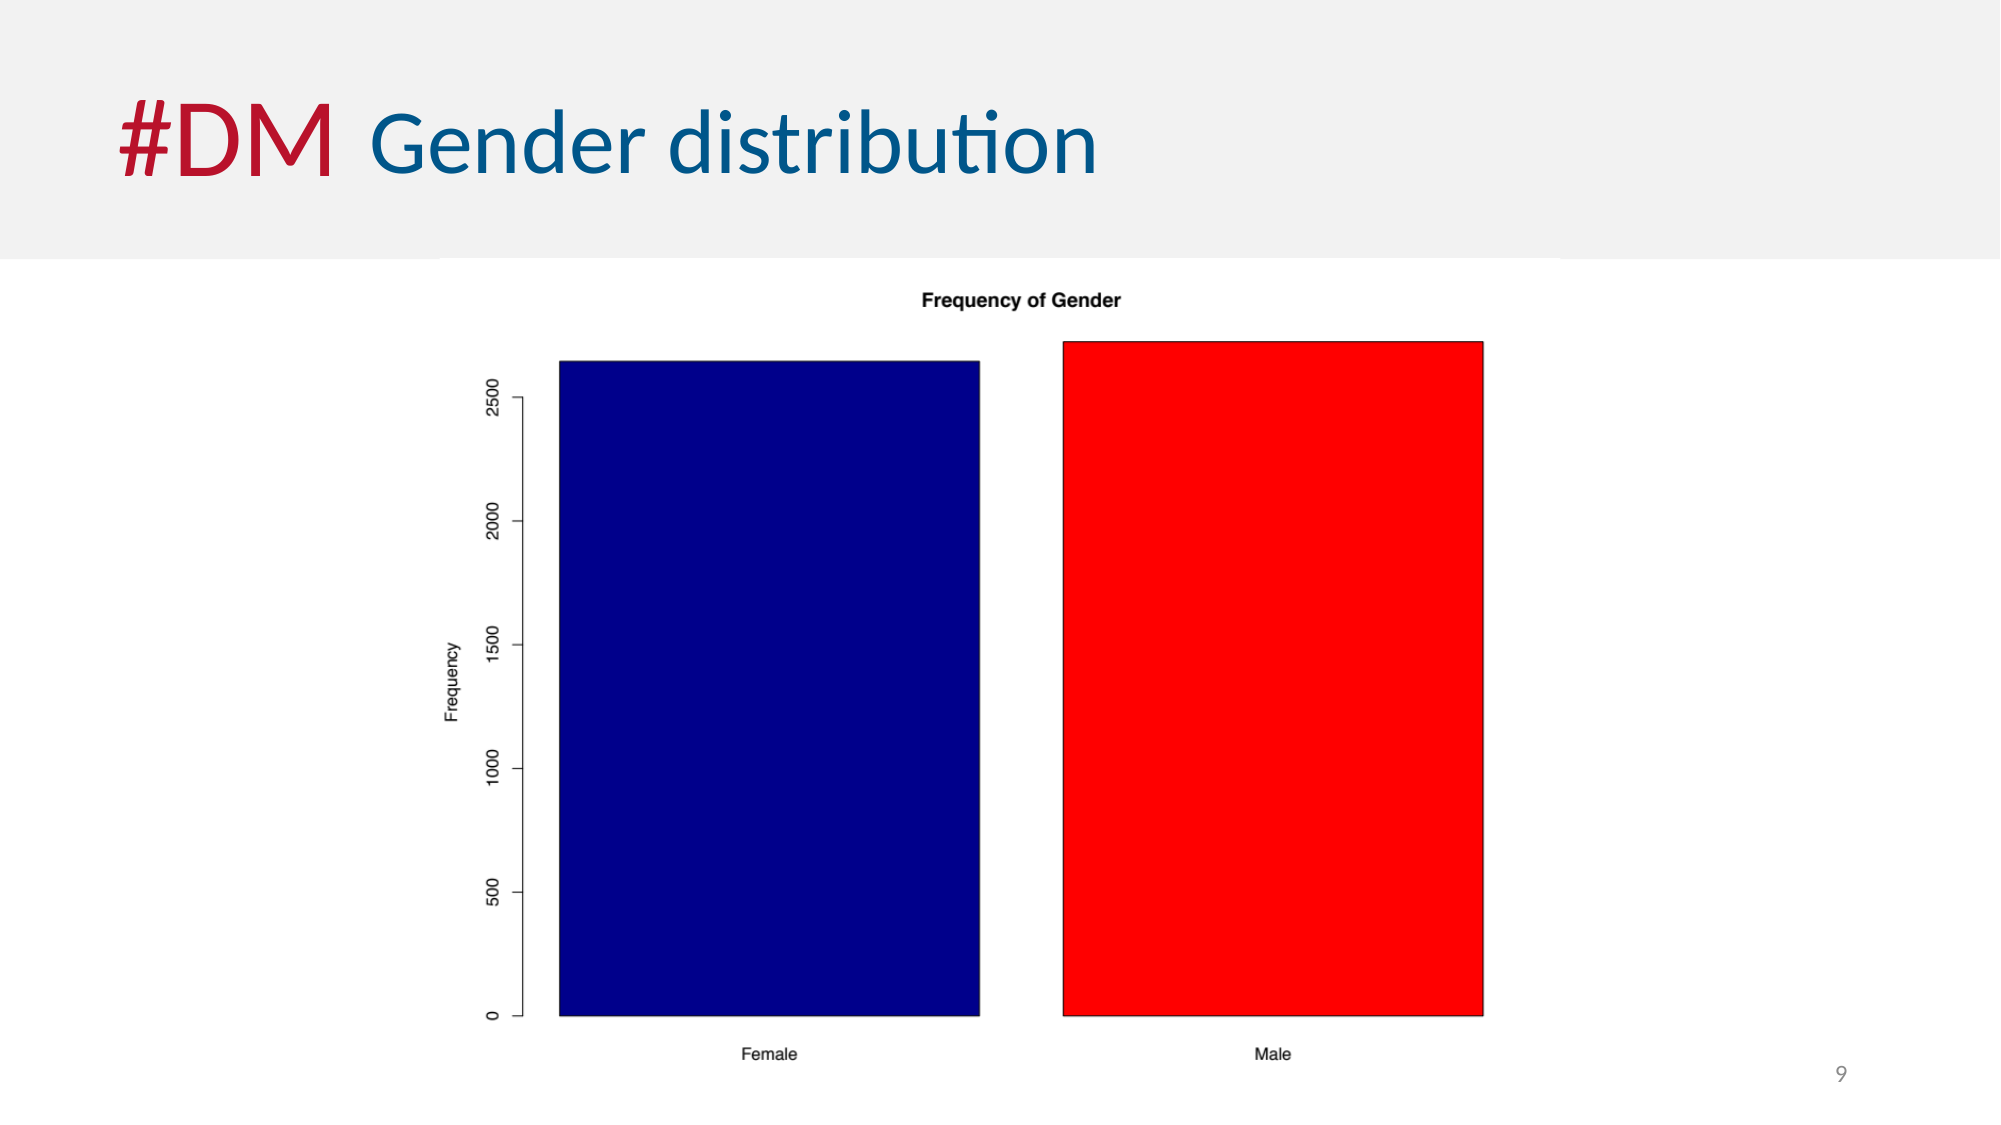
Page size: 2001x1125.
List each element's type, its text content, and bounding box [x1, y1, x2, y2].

text_box #DM [102, 56, 376, 207]
slide_number 9 [1561, 1042, 1863, 1103]
text_box [0, 0, 2000, 260]
text_box Gender distribution [354, 74, 1116, 200]
picture [439, 258, 1561, 1125]
